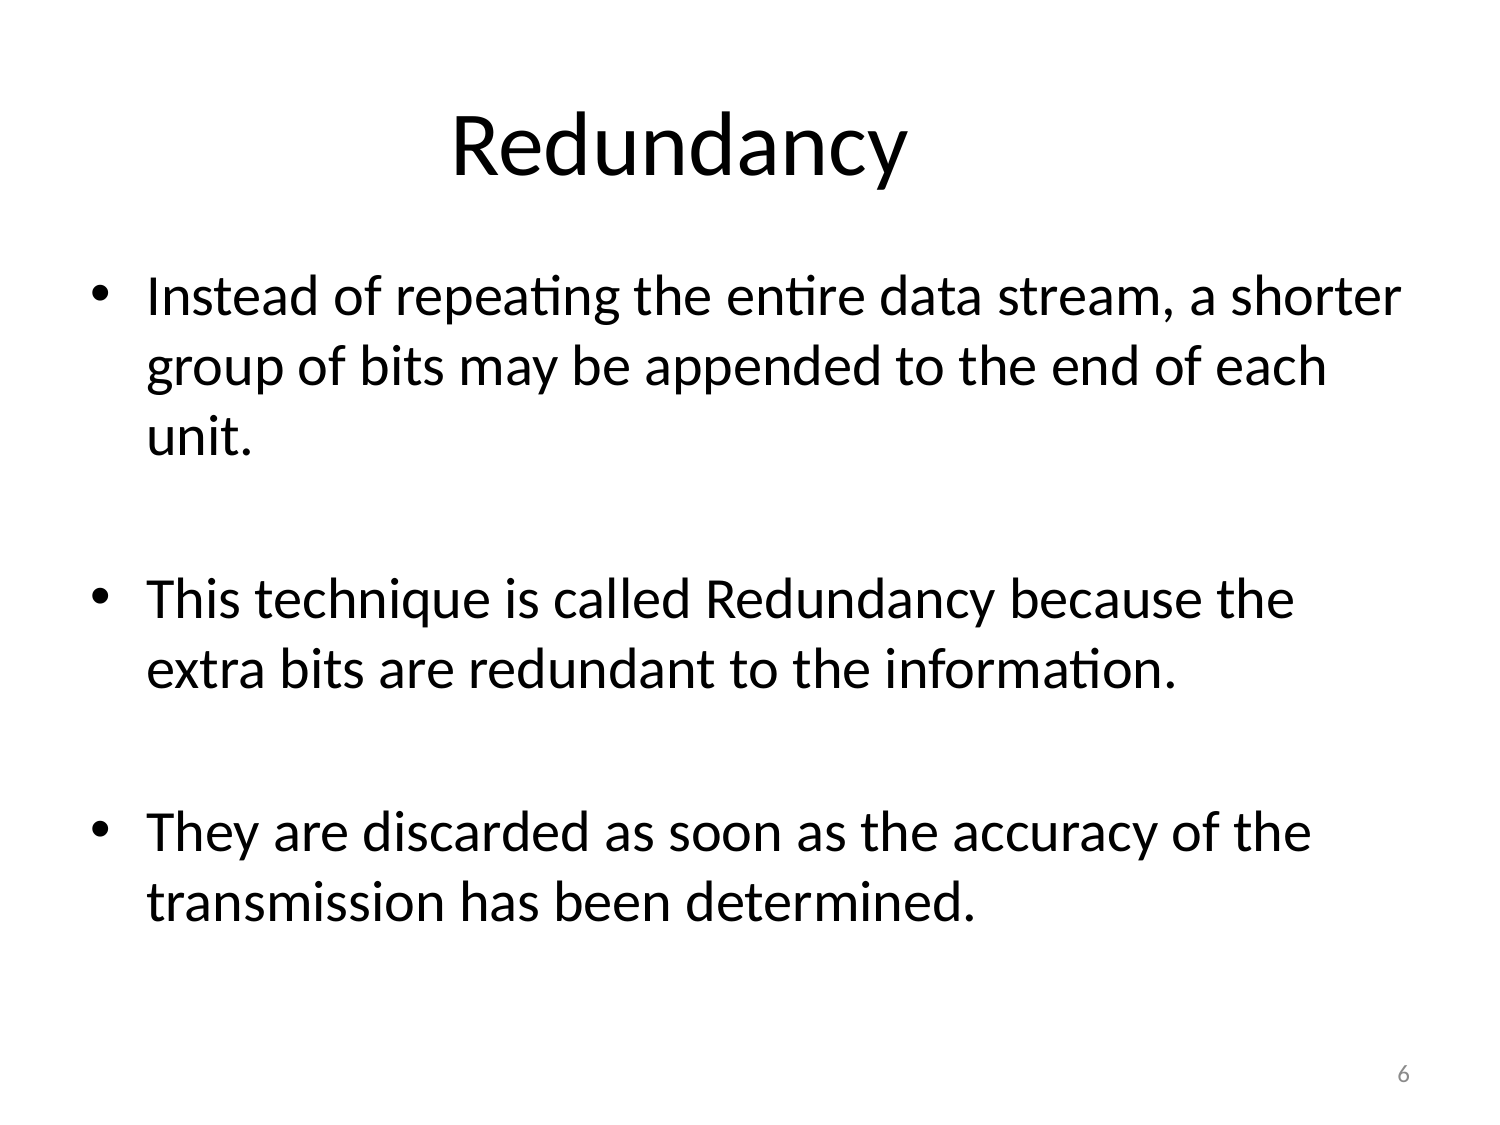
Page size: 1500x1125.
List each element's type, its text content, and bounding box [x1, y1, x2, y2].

title Redundancy [75, 45, 1425, 233]
slide_number 6 [1074, 1042, 1425, 1103]
list Instead of repeating the entire data stream, a shorter group of bits may be appended to the end of each unit. This technique is called Redundancy because the extra bits are redundant to the information. They are discarded as soon as the accuracy of the transmission has been determined. [75, 249, 1425, 1063]
